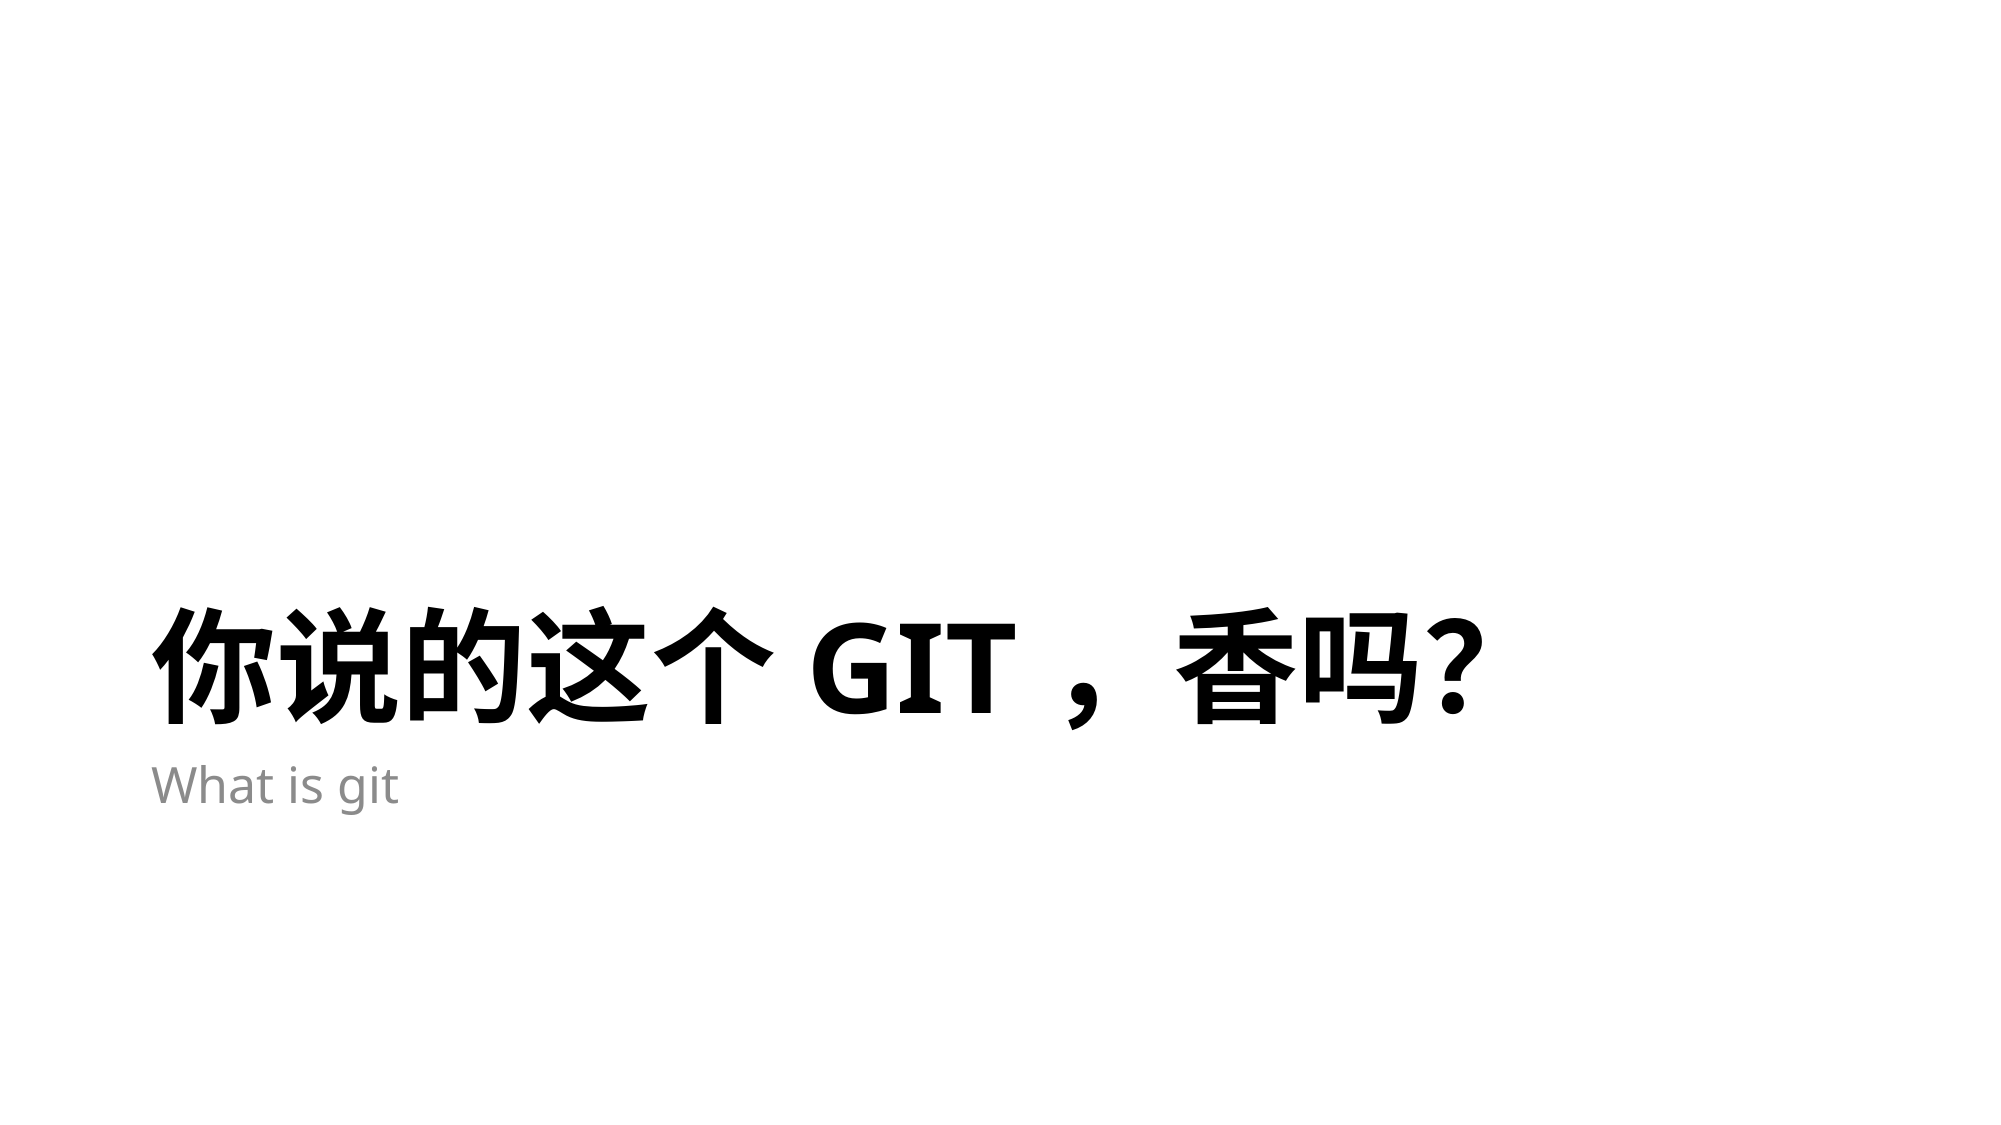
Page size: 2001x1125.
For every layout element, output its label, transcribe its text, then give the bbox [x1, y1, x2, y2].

list What is git [136, 752, 1862, 999]
title 你说的这个GIT，香吗？ [136, 280, 1862, 749]
